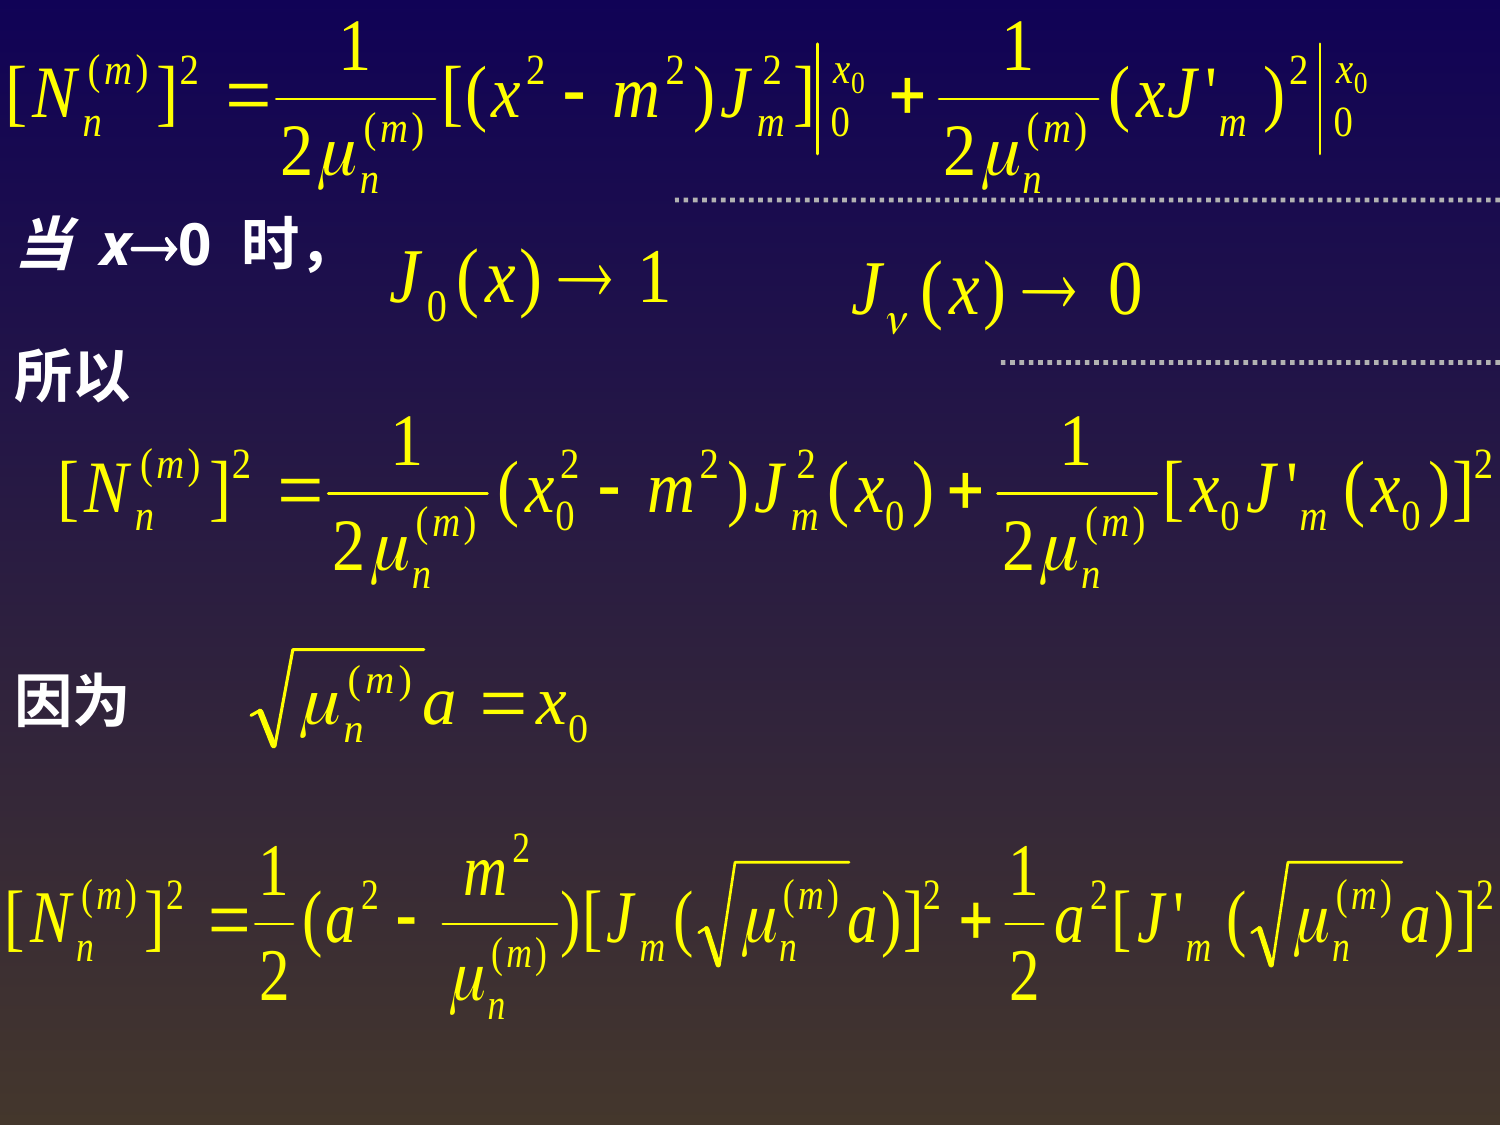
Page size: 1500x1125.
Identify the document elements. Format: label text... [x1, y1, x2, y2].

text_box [237, 631, 601, 762]
text_box 所以 [0, 332, 188, 417]
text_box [374, 224, 679, 338]
text_box 因为 [0, 657, 188, 742]
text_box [52, 394, 1500, 602]
text_box 当 x0 时， [0, 207, 425, 285]
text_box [837, 237, 1153, 350]
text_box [0, 0, 1386, 207]
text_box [0, 812, 1500, 1032]
